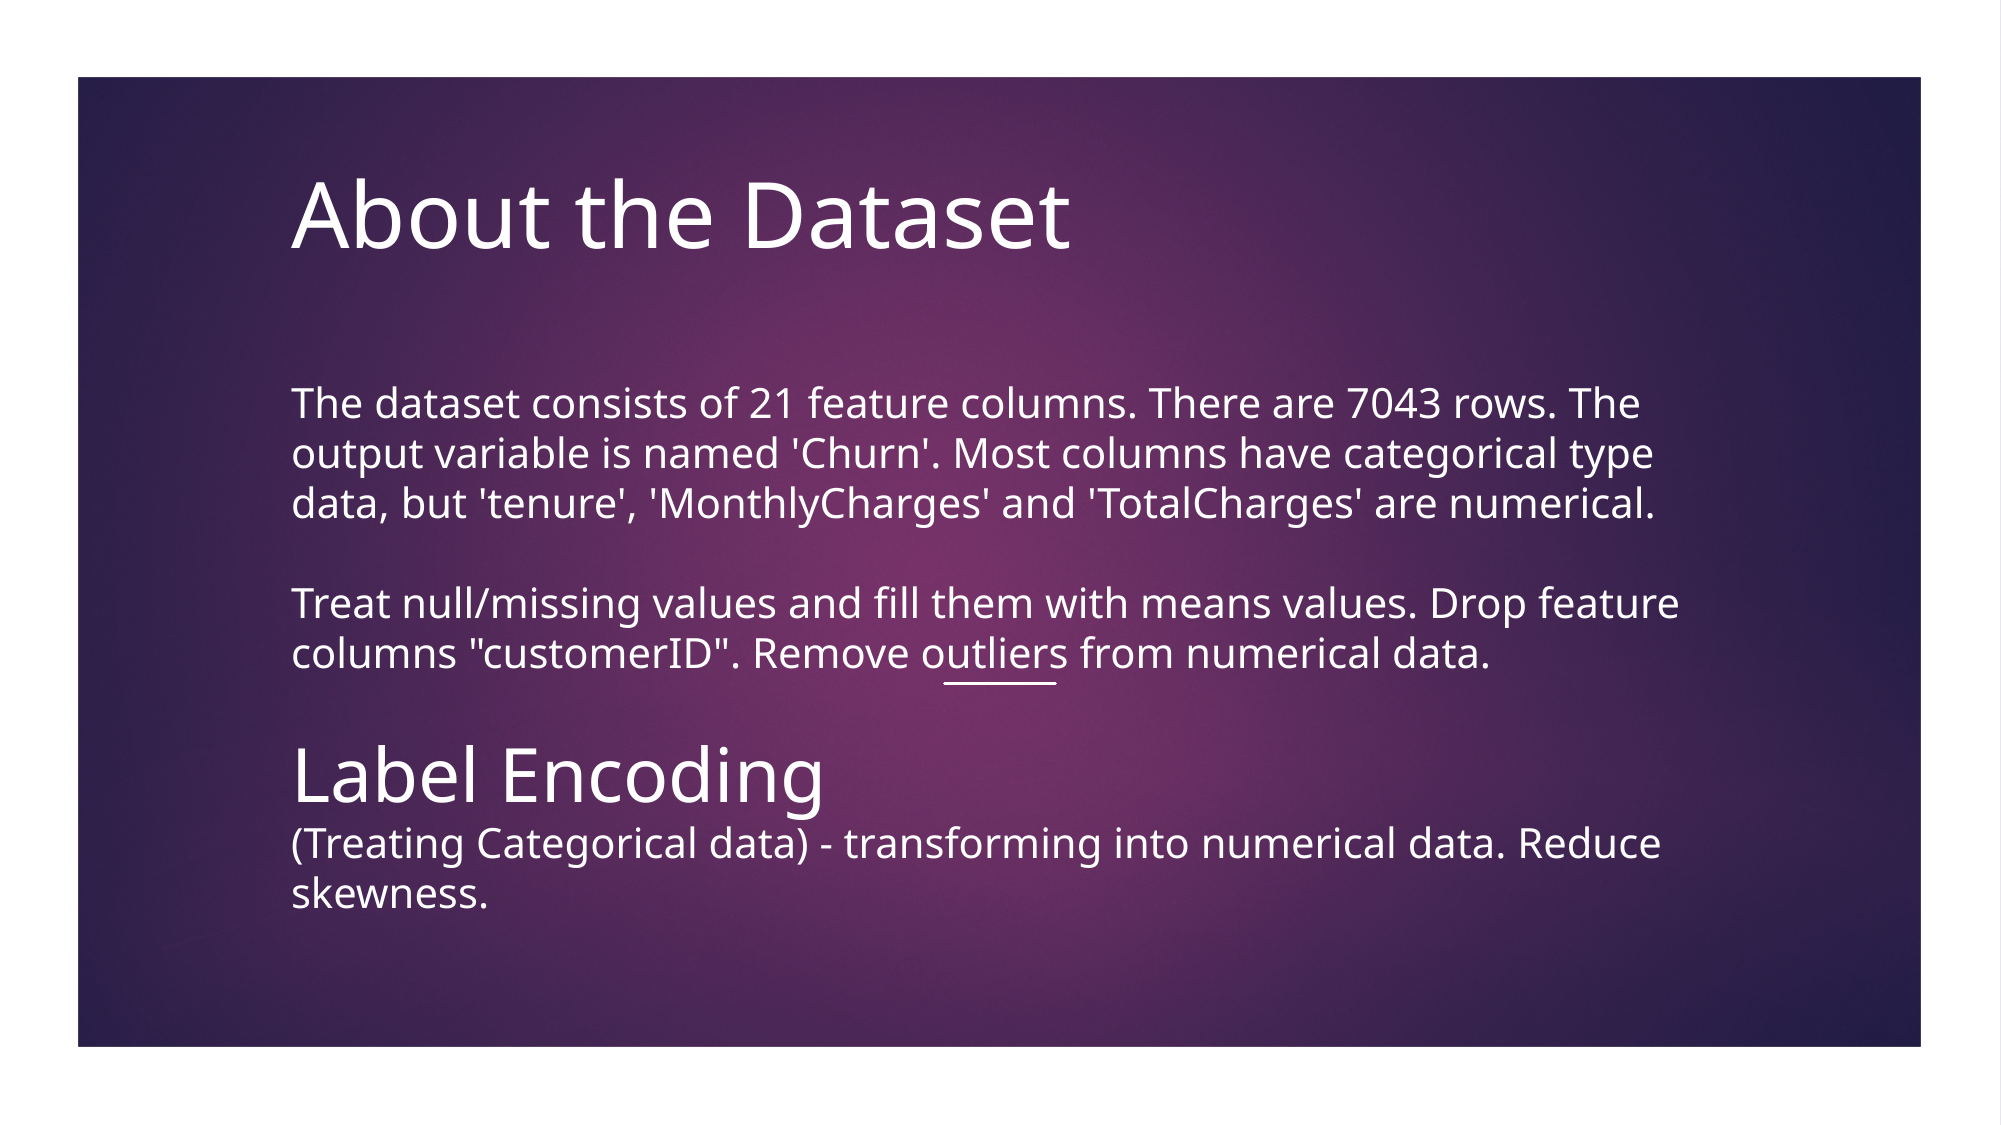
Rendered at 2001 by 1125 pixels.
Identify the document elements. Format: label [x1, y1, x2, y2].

text_box [0, 0, 2000, 1125]
